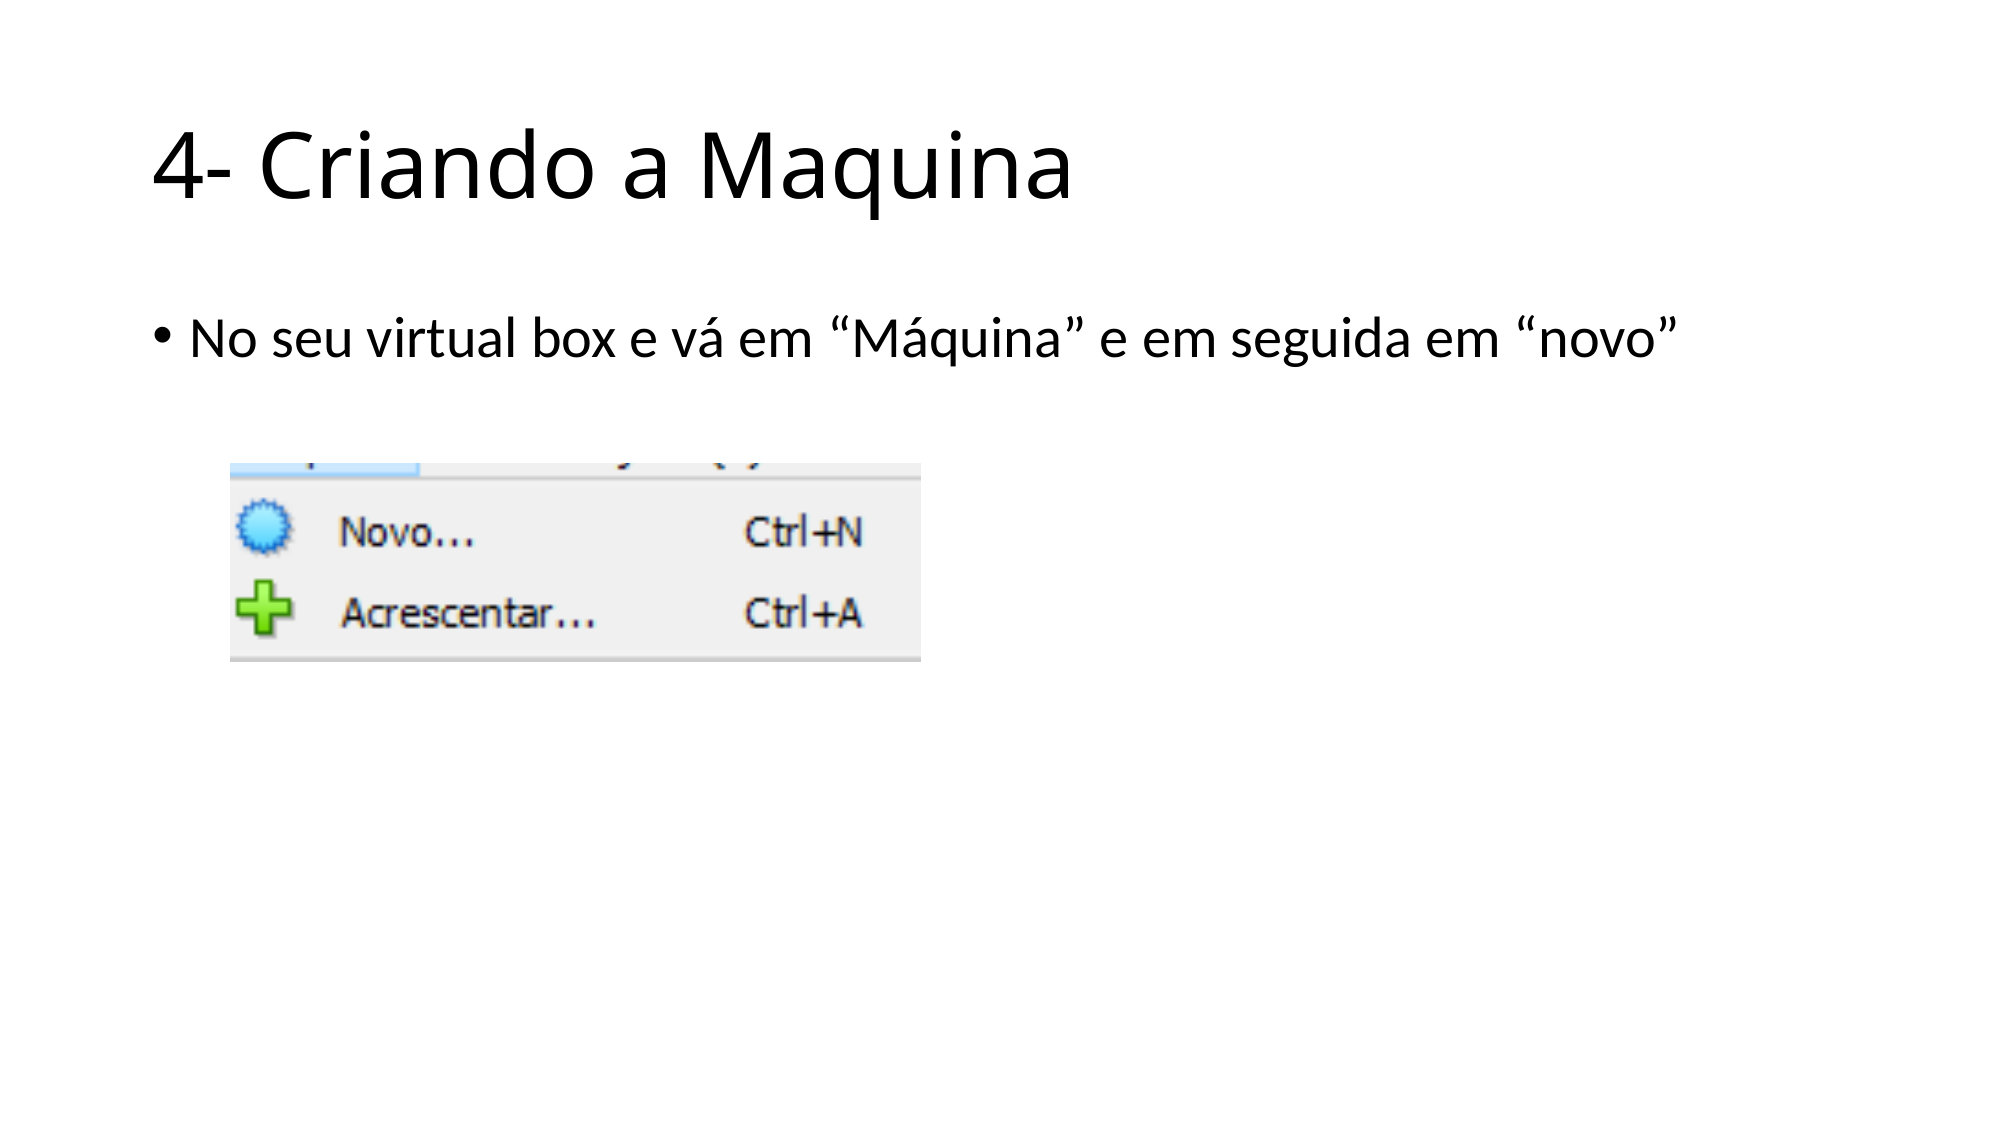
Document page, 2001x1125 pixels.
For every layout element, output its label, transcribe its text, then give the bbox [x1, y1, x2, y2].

picture [230, 463, 921, 662]
title 4- Criando a Maquina [137, 59, 1863, 278]
list No seu virtual box e vá em “Máquina” e em seguida em “novo” [137, 299, 1863, 1014]
